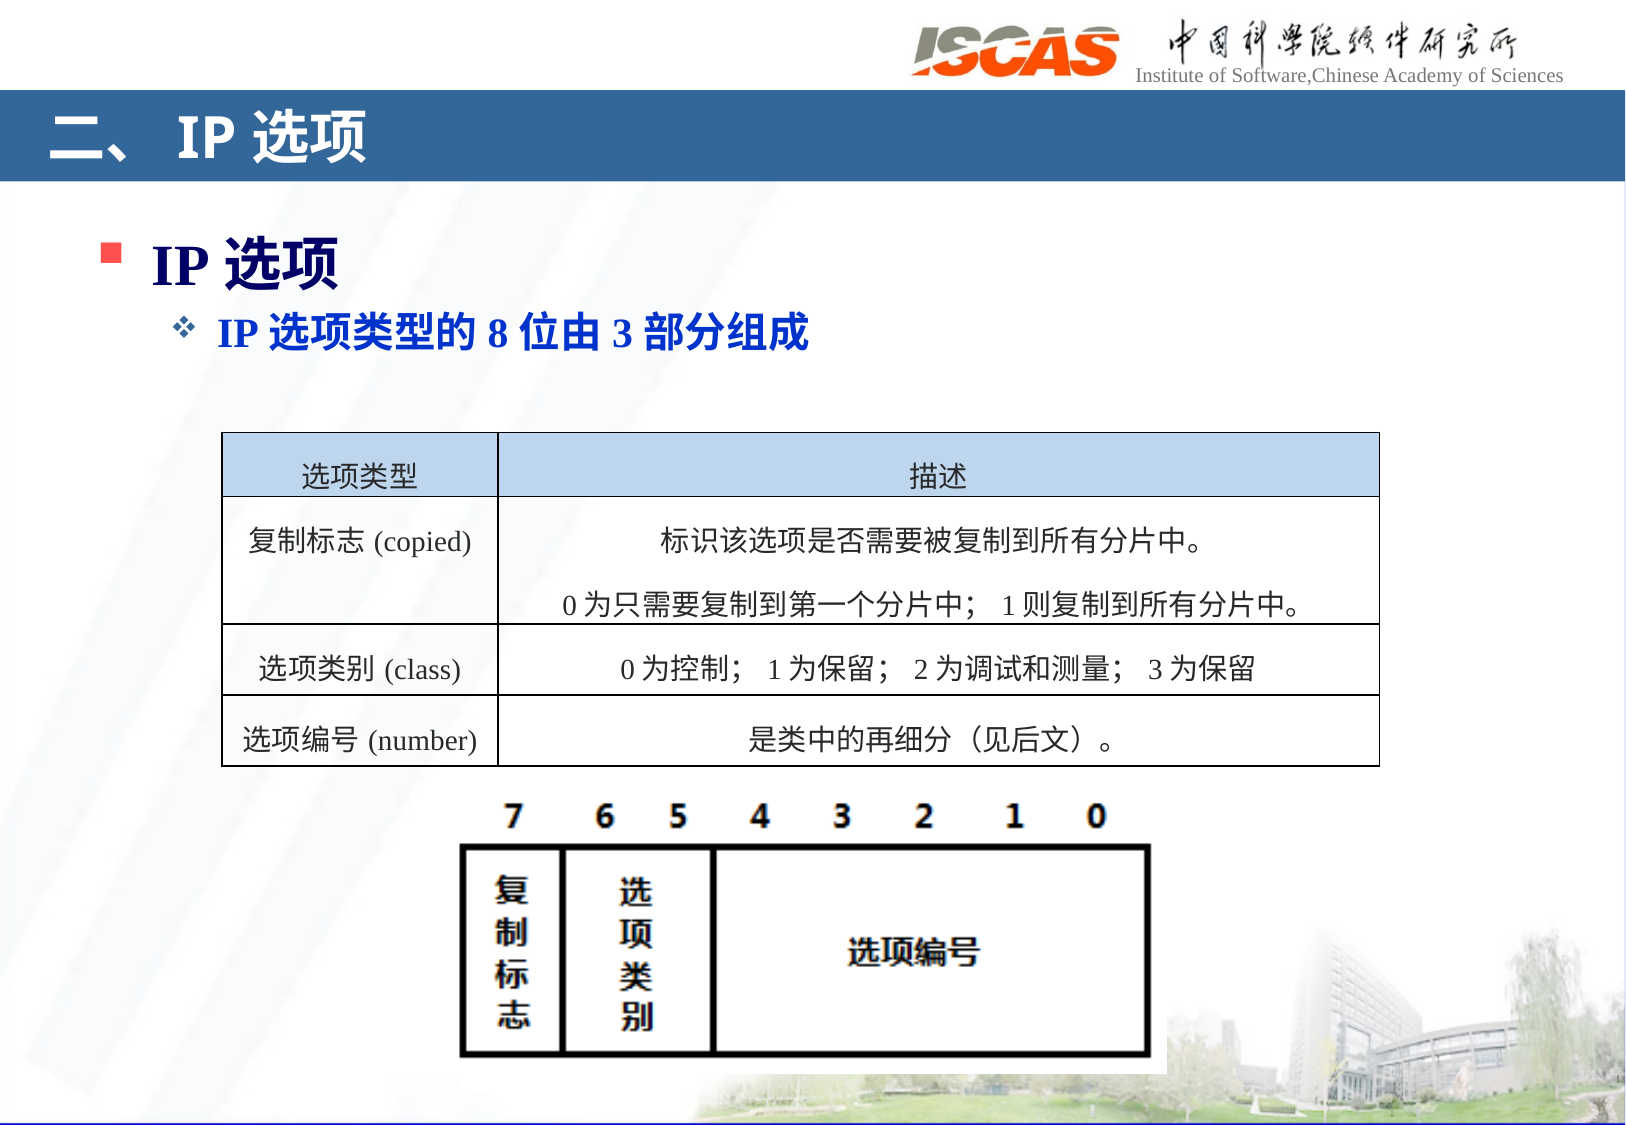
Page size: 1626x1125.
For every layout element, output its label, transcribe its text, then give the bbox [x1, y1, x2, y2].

table_cell 复制标志(copied) [223, 497, 497, 623]
table_cell 标识该选项是否需要被复制到所有分片中。 0为只需要复制到第一个分片中；1则复制到所有分片中。 [499, 497, 1379, 623]
picture [1166, 15, 1519, 71]
picture [0, 92, 1626, 1125]
table_cell 0为控制；1为保留；2为调试和测量；3为保留 [499, 625, 1379, 694]
table_header 描述 [499, 433, 1379, 496]
picture [907, 18, 1132, 87]
table_cell 选项类别(class) [223, 625, 497, 694]
list IP选项 IP选项类型的8位由3部分组成 [79, 219, 1569, 1036]
table_cell 选项编号(number) [223, 696, 497, 765]
table_header 选项类型 [223, 433, 497, 496]
table_cell 是类中的再细分（见后文）。 [499, 696, 1379, 765]
title 二、IP选项 [0, 89, 1625, 182]
